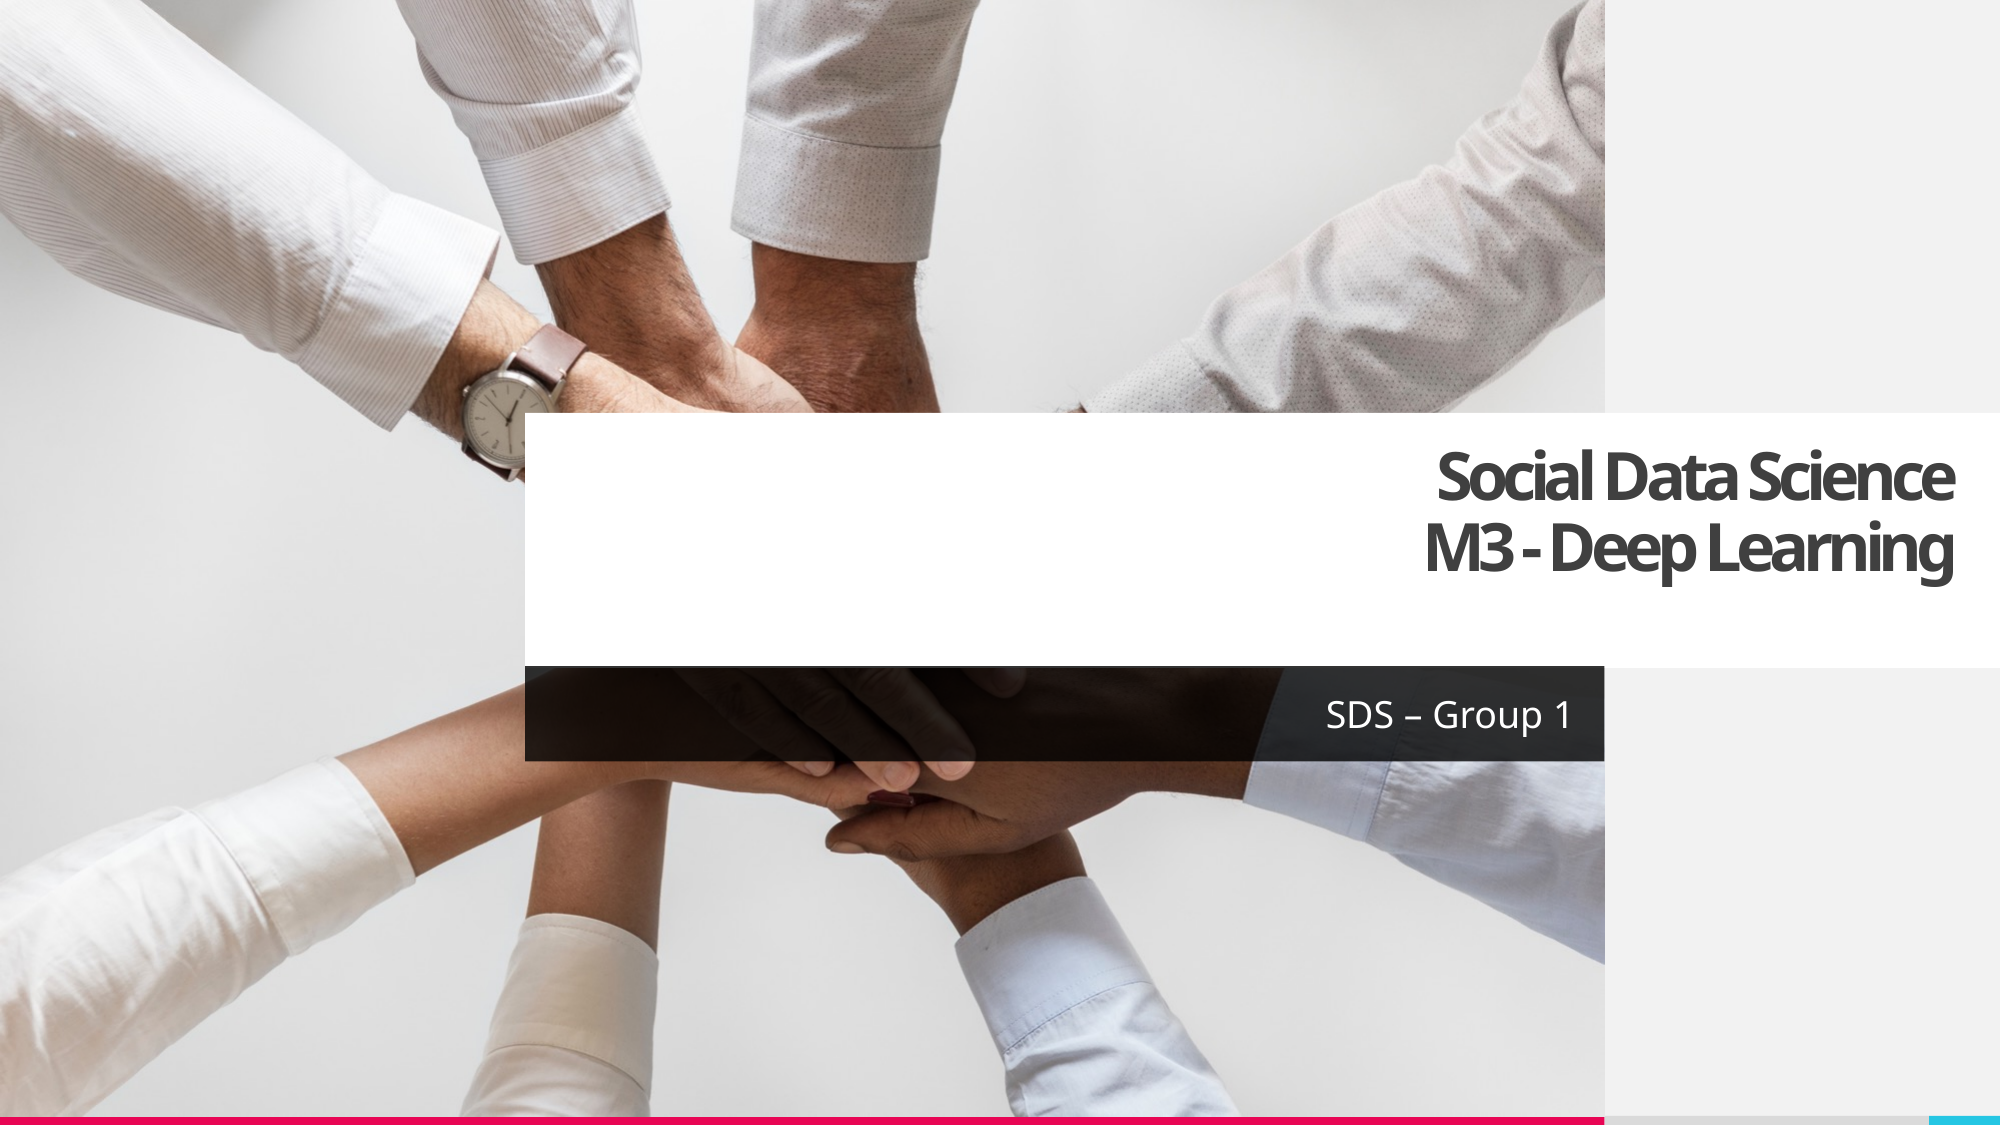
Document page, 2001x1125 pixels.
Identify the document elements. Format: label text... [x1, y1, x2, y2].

picture [0, 0, 1605, 1117]
title Social Data Science M3 - Deep Learning [1605, 412, 2000, 668]
